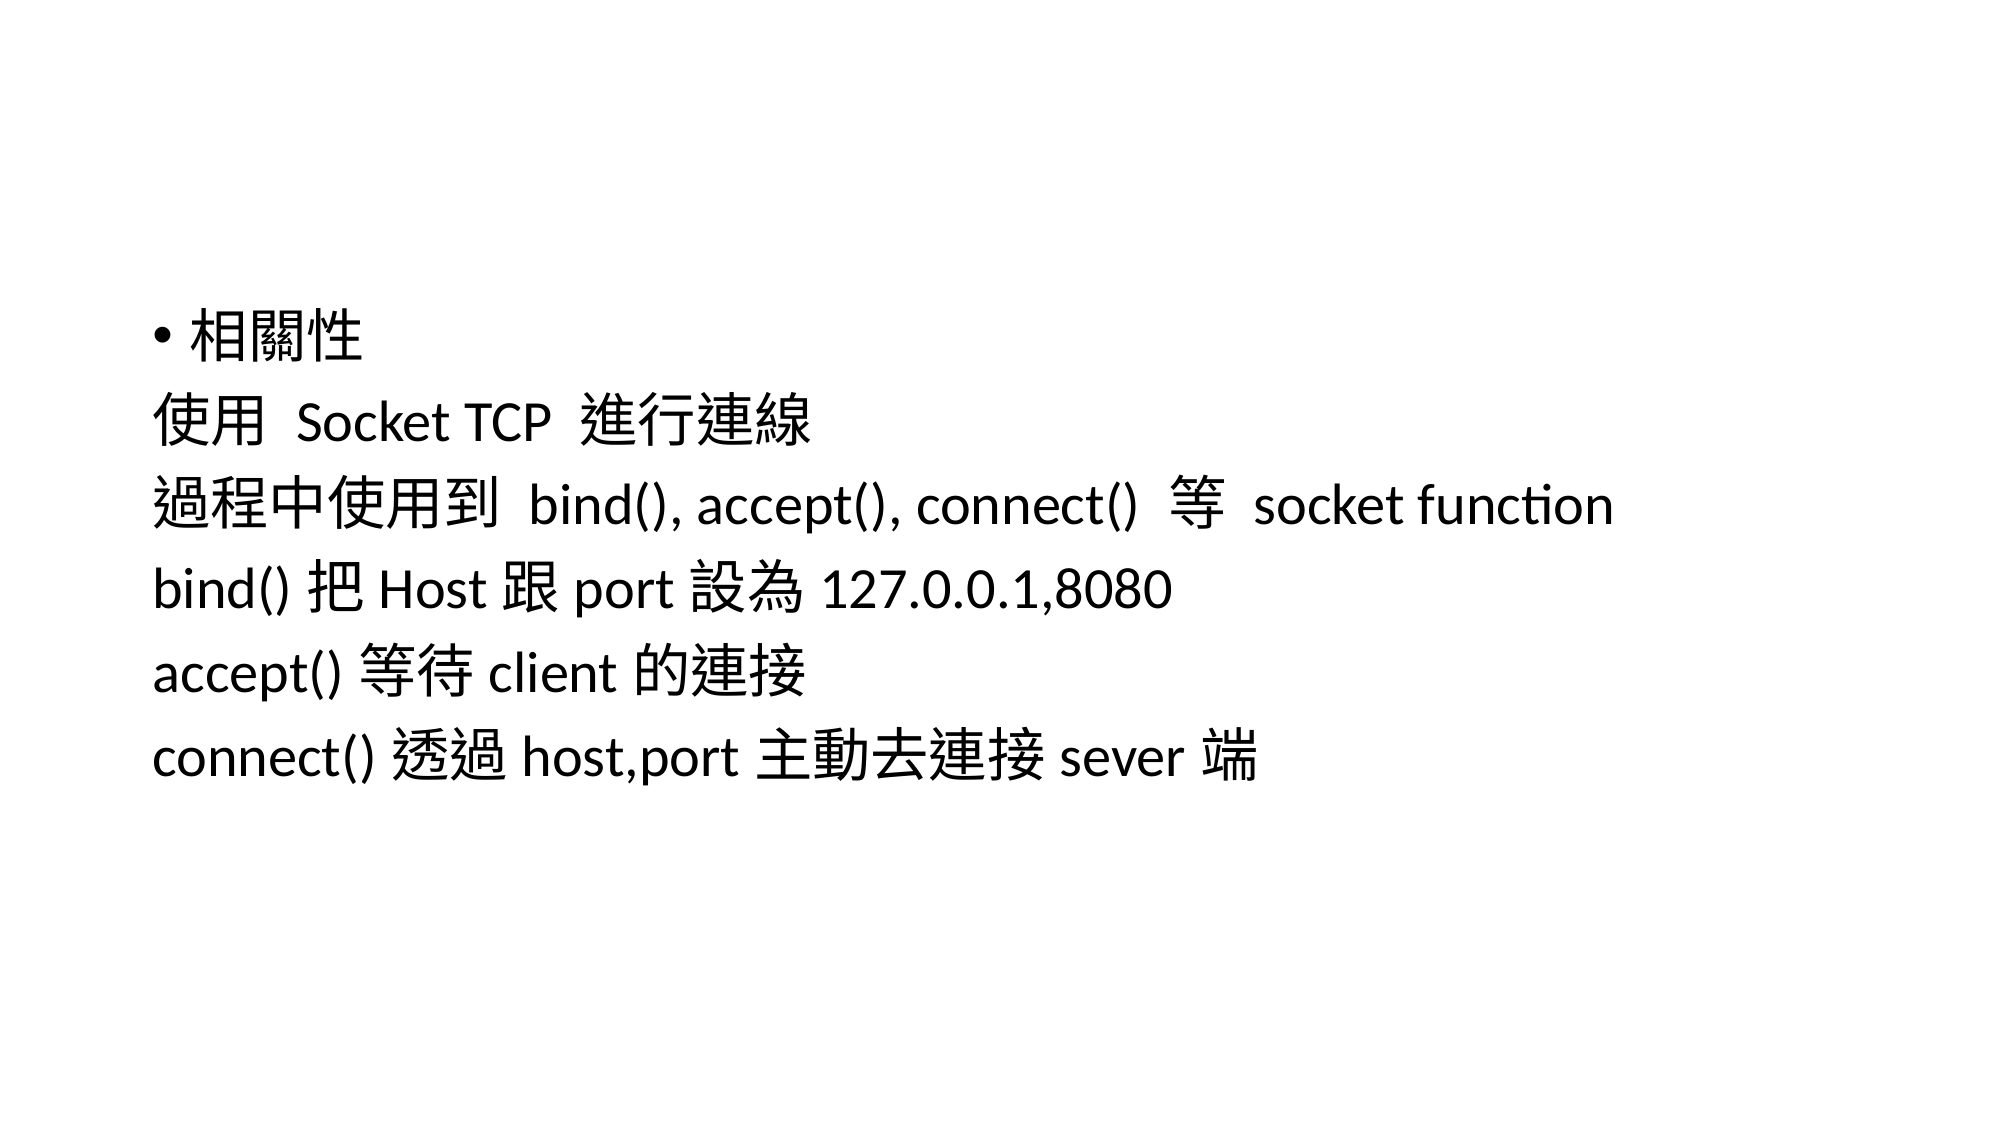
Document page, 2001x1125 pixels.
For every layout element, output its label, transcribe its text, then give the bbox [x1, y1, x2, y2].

list 相關性 使用 Socket TCP 進行連線 過程中使用到 bind(), accept(), connect() 等 socket function bind()把Host跟port設為127.0.0.1,8080 accept()等待client的連接 connect()透過host,port主動去連接sever端 [137, 299, 1863, 1014]
